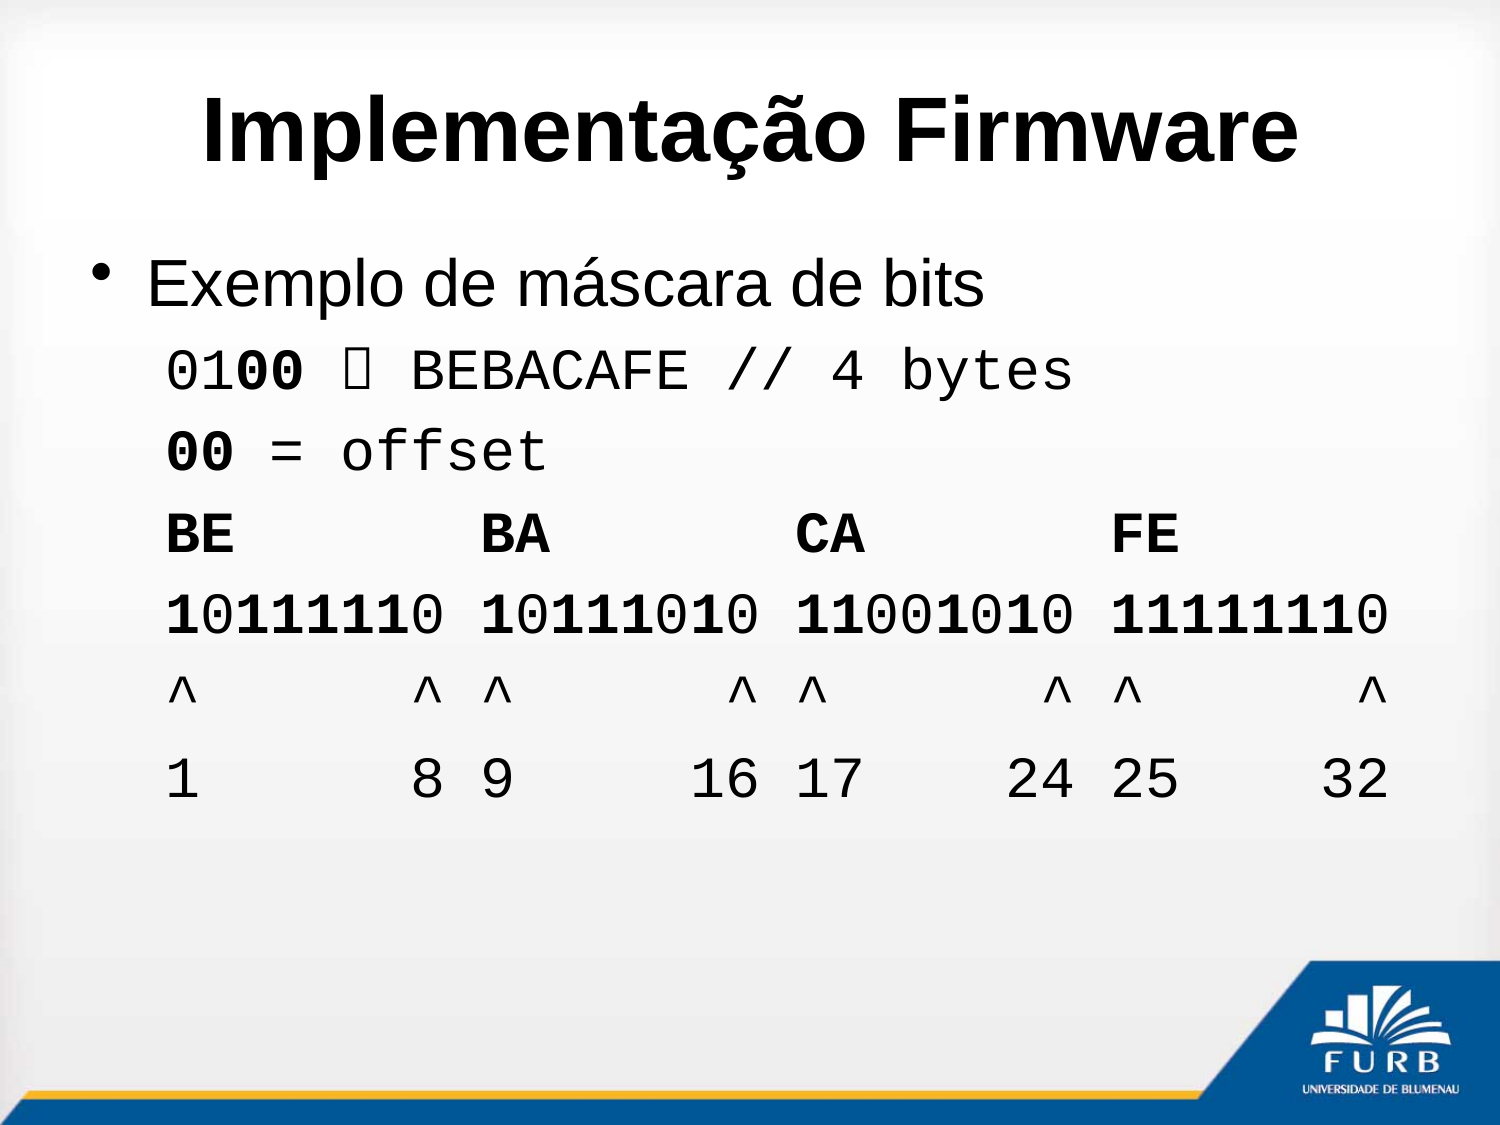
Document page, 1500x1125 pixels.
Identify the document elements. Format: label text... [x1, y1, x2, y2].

list Exemplo de máscara de bits 0100  BEBACAFE // 4 bytes 00 = offset BE BA CA FE 10111110 10111010 11001010 11111110 ^ ^ ^ ^ ^ ^ ^ ^ 1 8 9 16 17 24 25 32 [74, 231, 1426, 1000]
title Implementação Firmware [76, 30, 1427, 219]
picture [0, 0, 1500, 1125]
